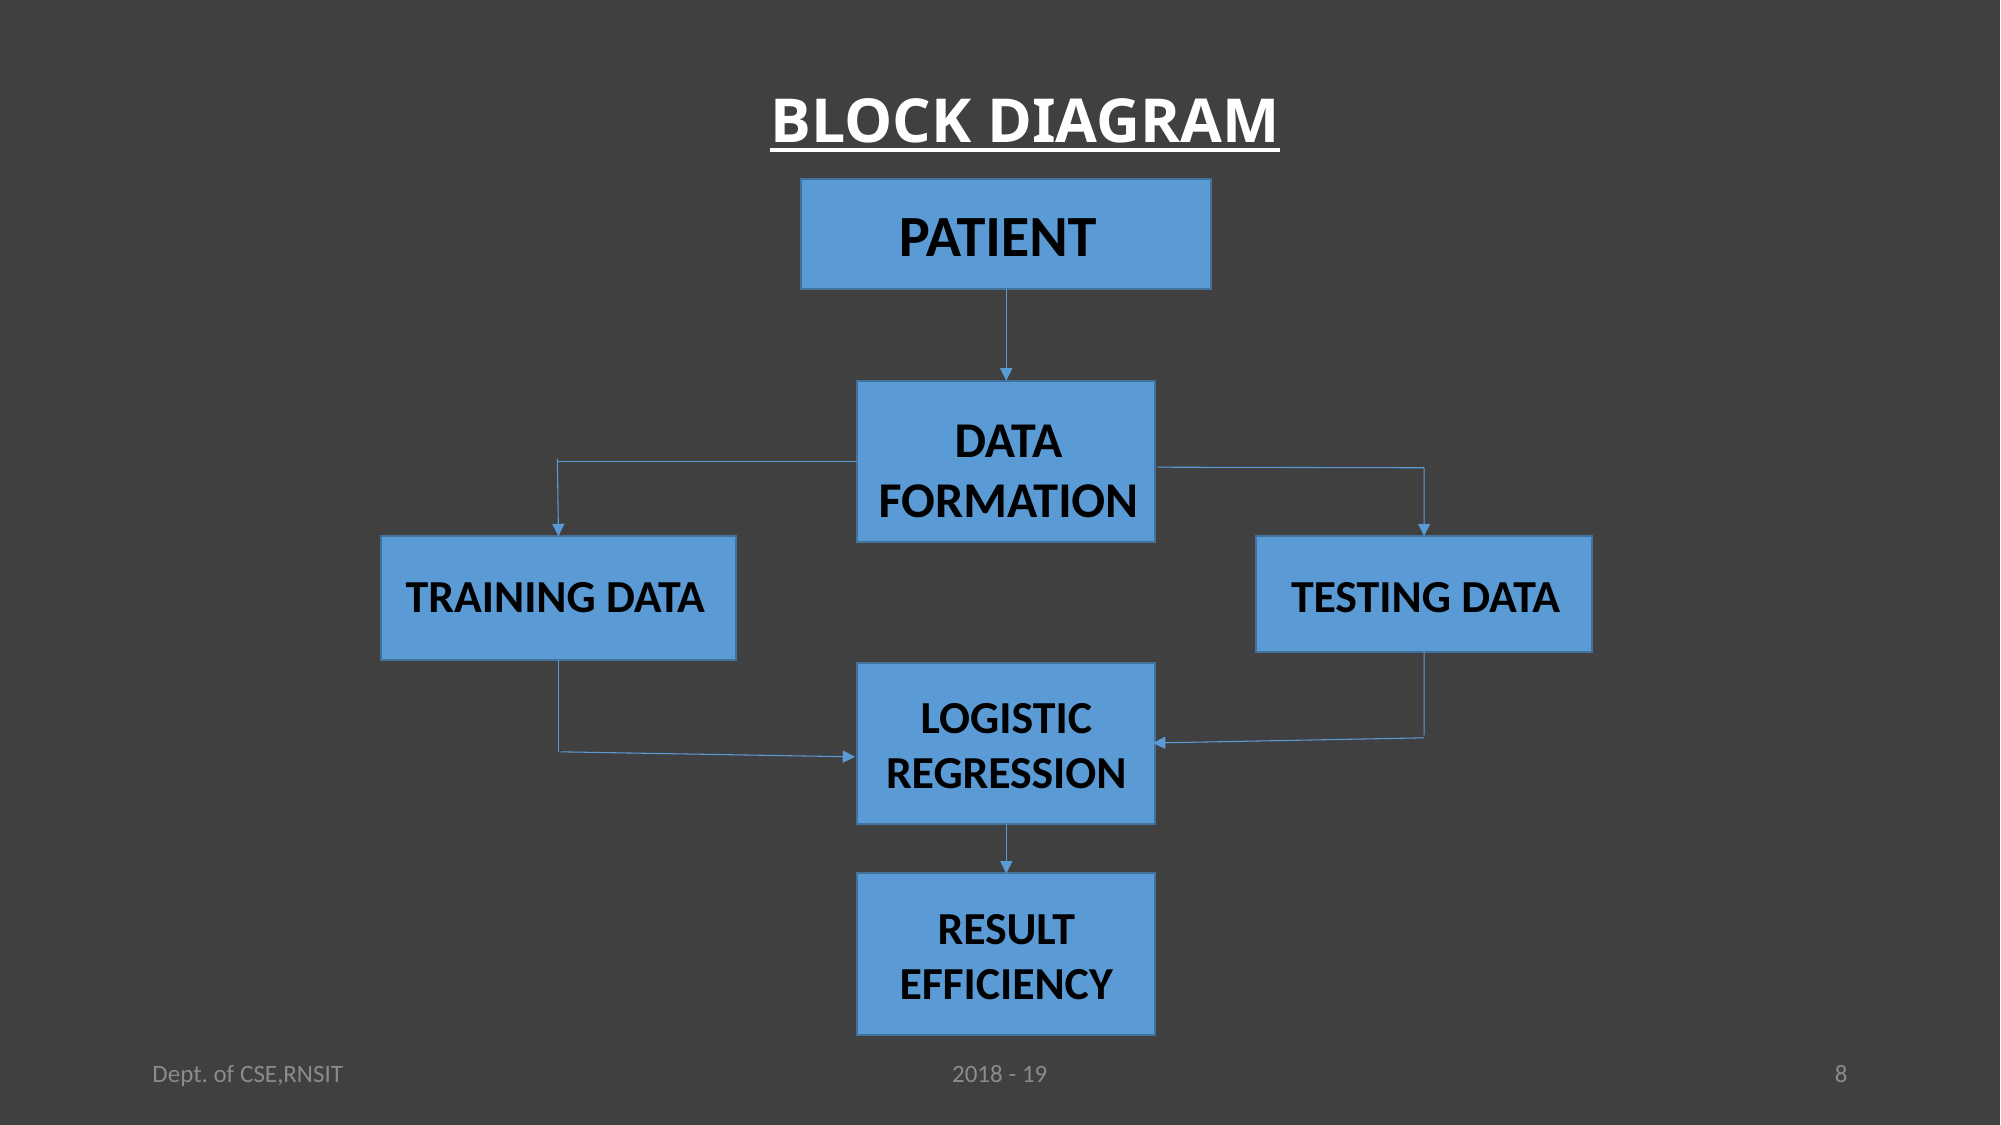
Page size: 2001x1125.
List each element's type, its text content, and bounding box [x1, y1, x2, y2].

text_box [560, 751, 856, 757]
text_box [856, 380, 1156, 543]
footer 2018 - 19 [662, 1042, 1338, 1103]
text_box DATA FORMATION [859, 399, 1158, 535]
text_box PATIENT [884, 191, 1294, 276]
text_box [1255, 535, 1593, 653]
slide_number Dept. of CSE,RNSIT [137, 1042, 588, 1103]
text_box [800, 178, 1212, 290]
text_box RESULT EFFICIENCY [870, 890, 1142, 1016]
text_box [380, 535, 737, 559]
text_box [1152, 737, 1425, 744]
text_box LOGISTIC REGRESSION [859, 680, 1153, 806]
text_box TESTING DATA [1276, 559, 1592, 630]
title BLOCK DIAGRAM [324, 25, 1675, 214]
text_box [380, 630, 737, 661]
text_box [856, 662, 1156, 825]
text_box TRAINING DATA [380, 559, 737, 630]
text_box [856, 872, 1156, 1036]
slide_number 8 [1412, 1042, 1863, 1103]
